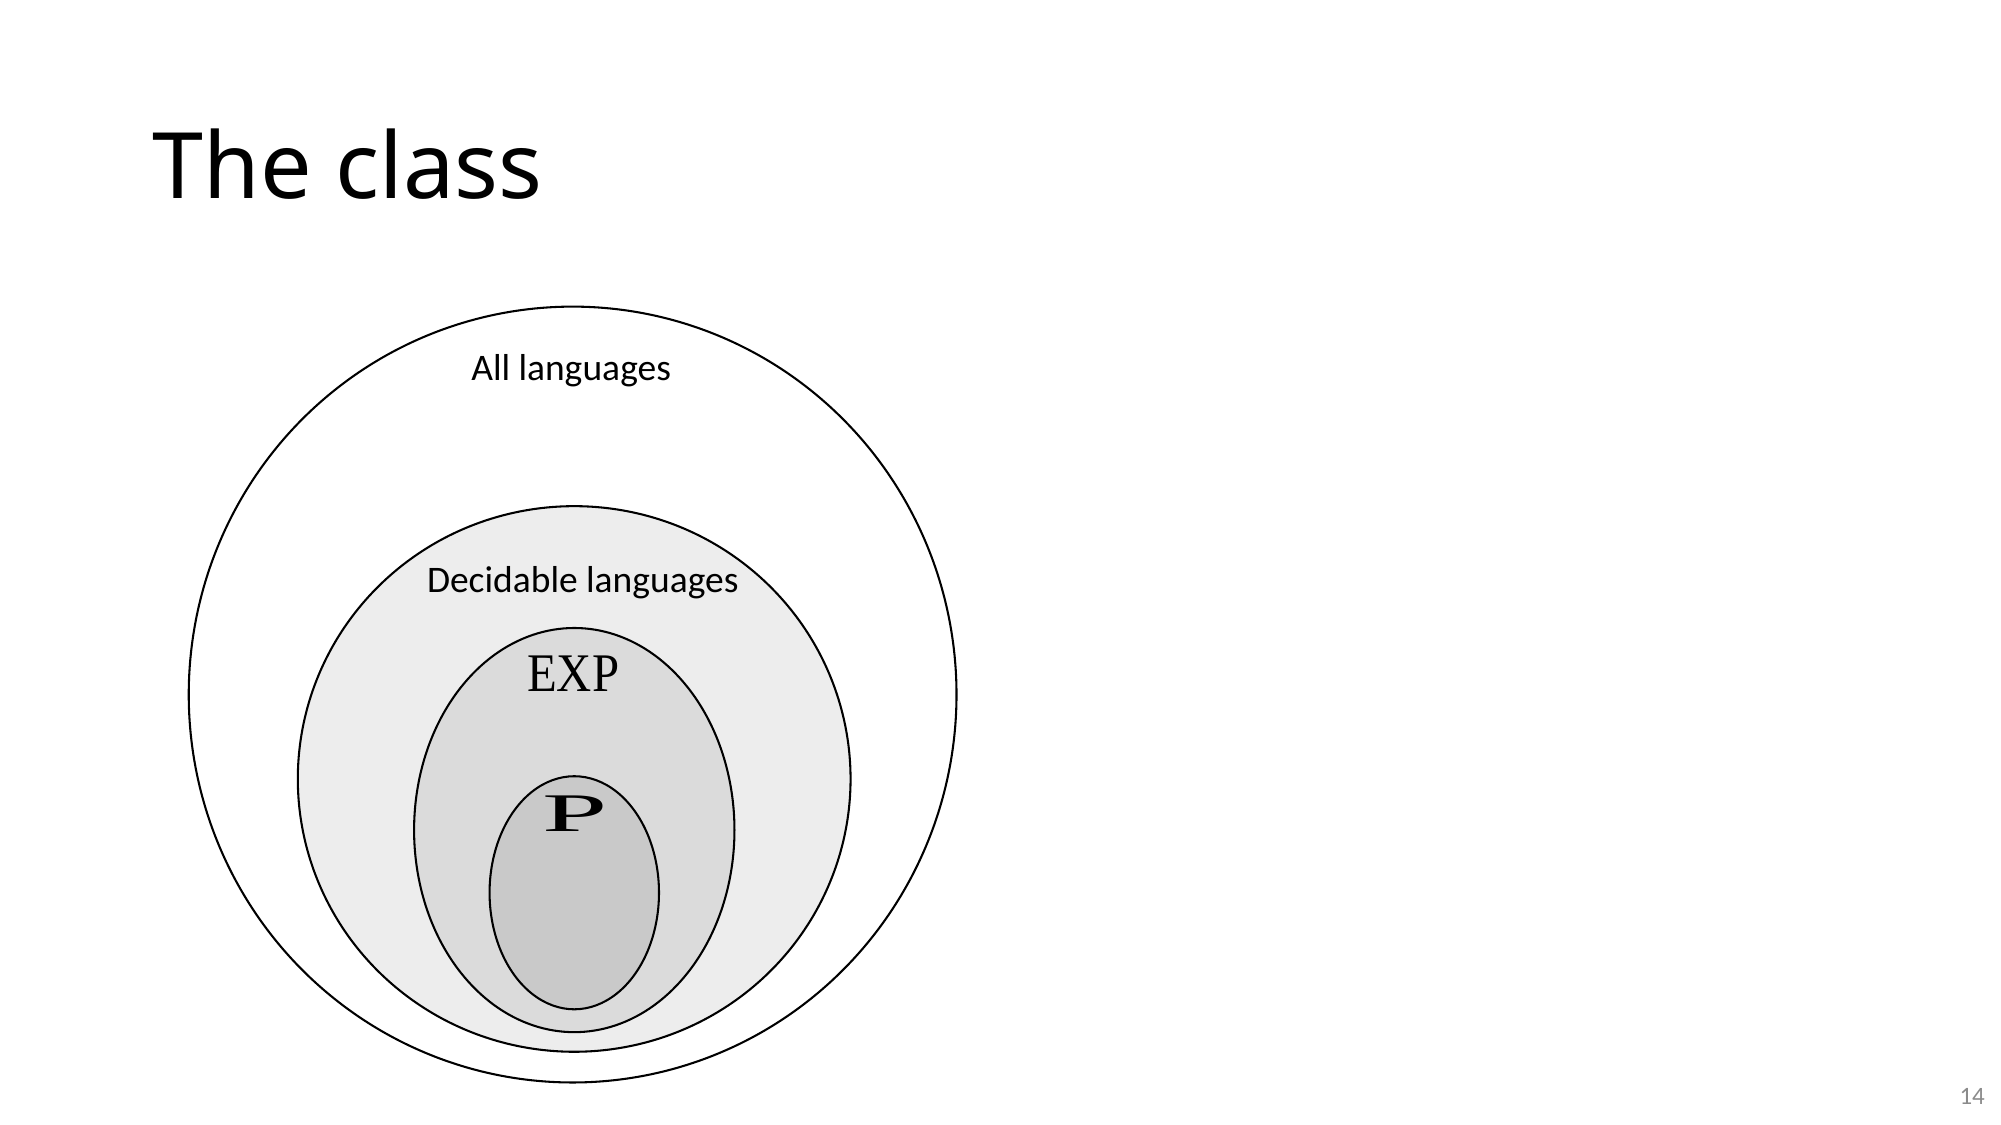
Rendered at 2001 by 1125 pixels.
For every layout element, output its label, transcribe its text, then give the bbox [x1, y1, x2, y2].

slide_number 14 [1550, 1064, 2000, 1125]
text_box All languages [456, 335, 708, 396]
text_box [187, 305, 958, 1084]
